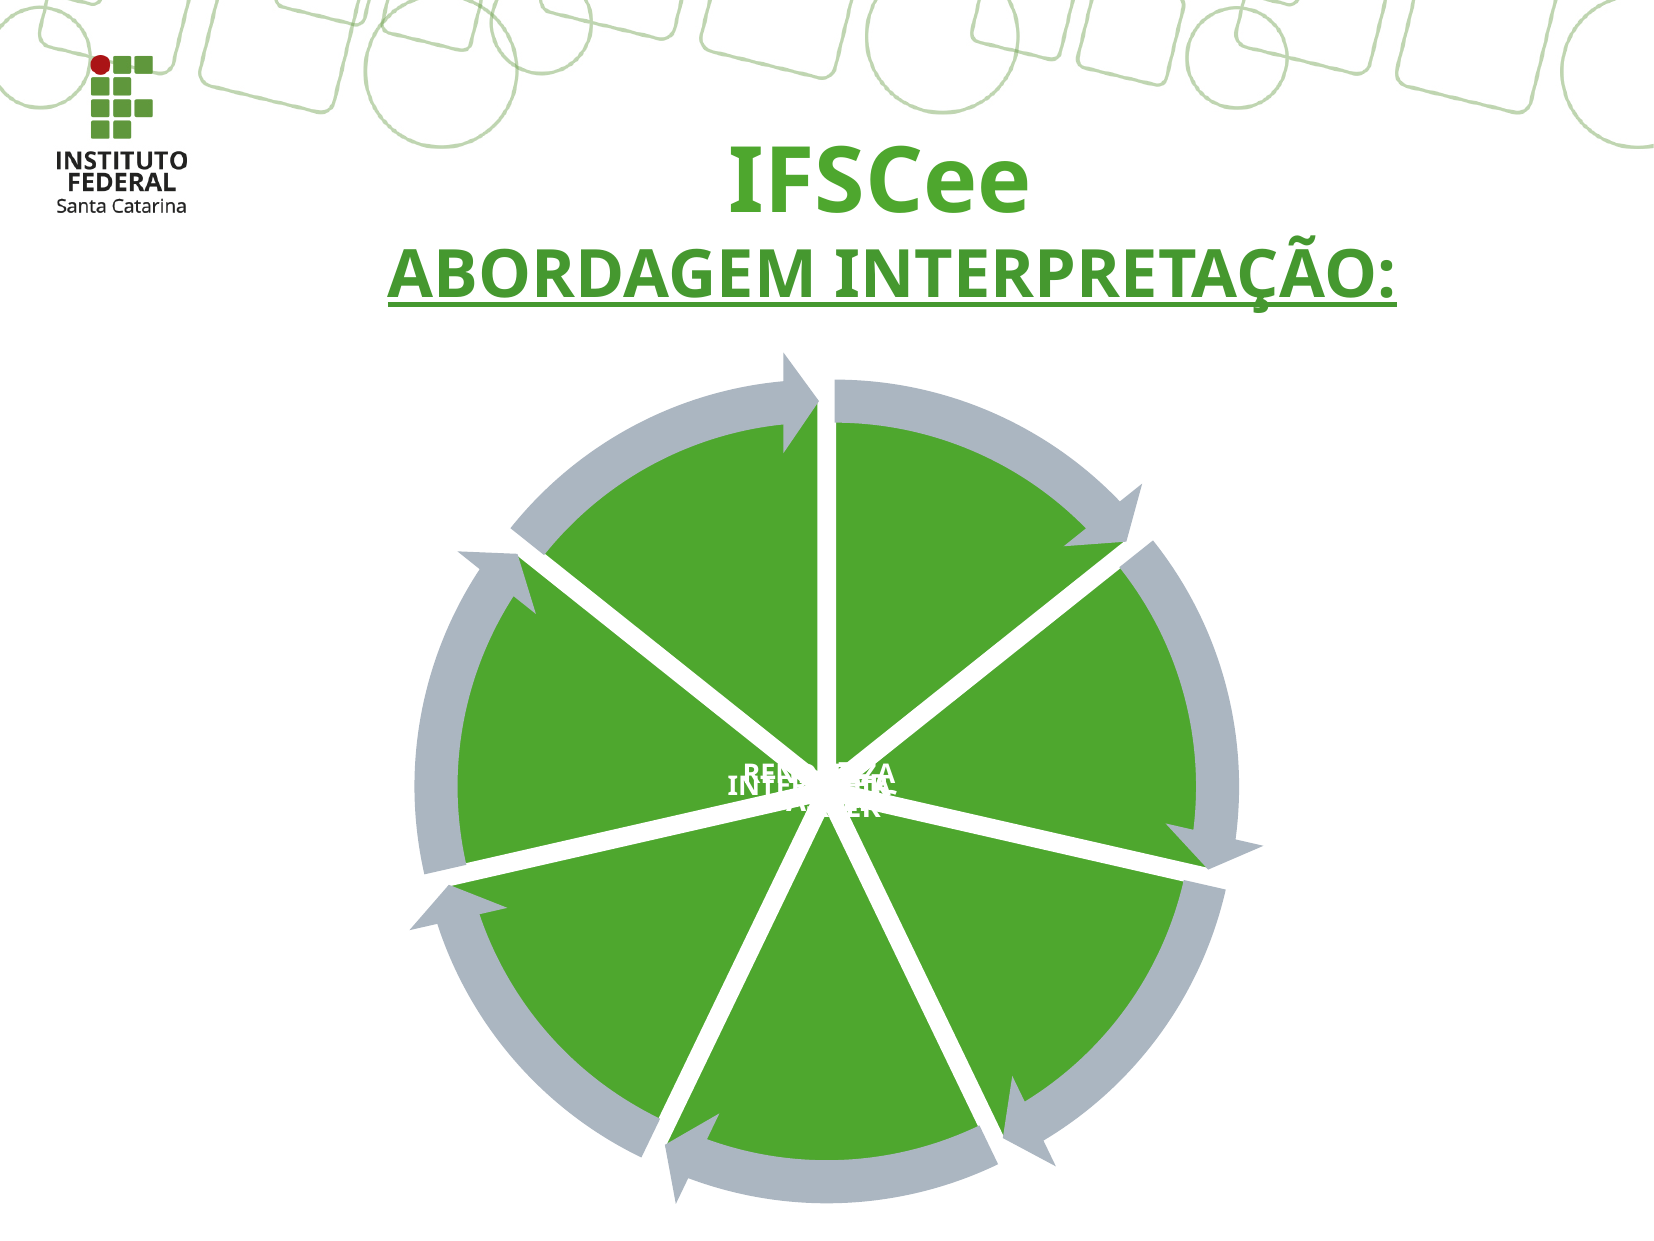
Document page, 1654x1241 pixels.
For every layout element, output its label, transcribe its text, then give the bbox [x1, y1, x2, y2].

picture [0, 0, 1654, 1169]
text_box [28, 342, 1625, 1241]
title IFSCee ABORDAGEM INTERPRETAÇÃO: [259, 111, 1525, 319]
